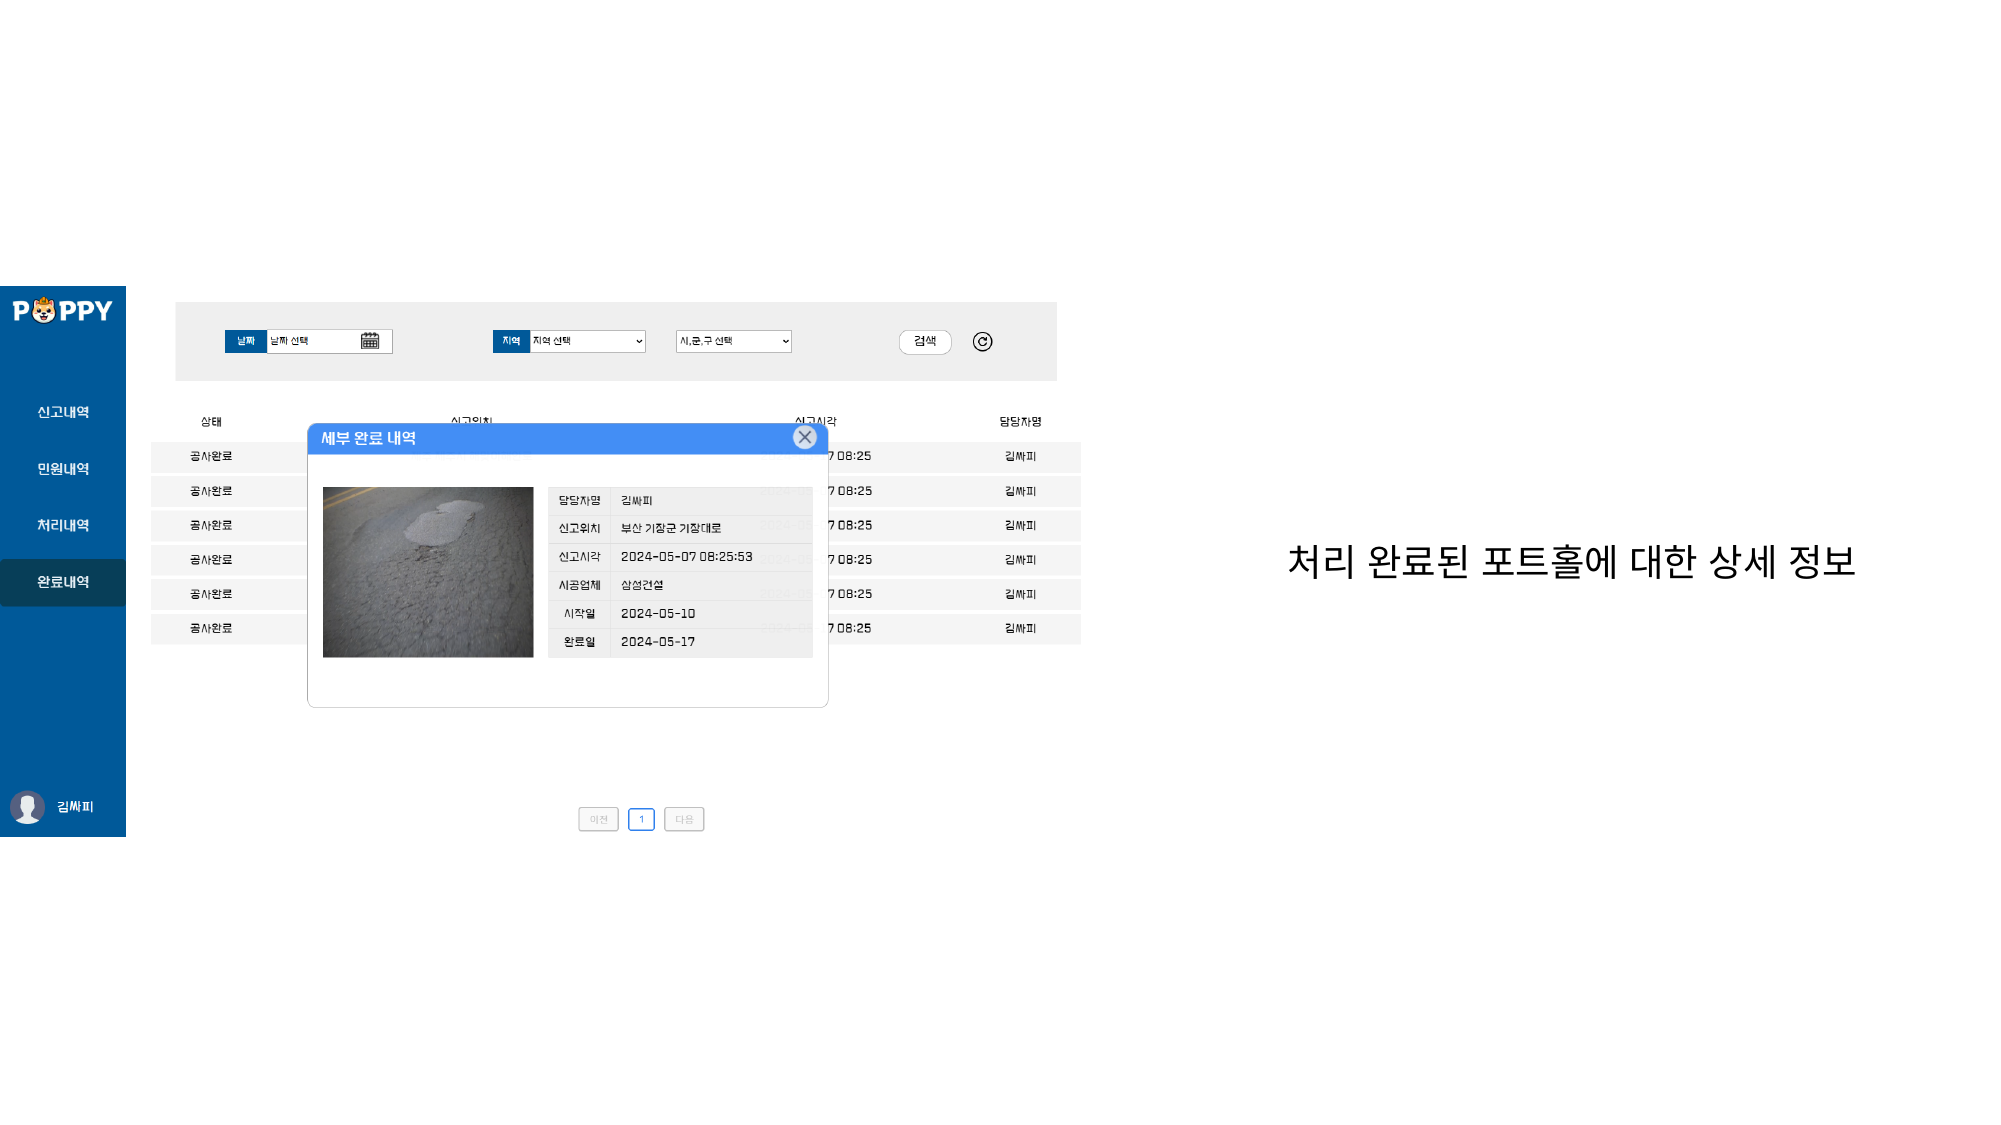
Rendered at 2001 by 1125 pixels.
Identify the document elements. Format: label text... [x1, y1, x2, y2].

picture [65, 577, 78, 587]
picture [0, 286, 1131, 838]
text_box 처리 완료된 포트홀에 대한 상세 정보 [1272, 531, 1873, 591]
